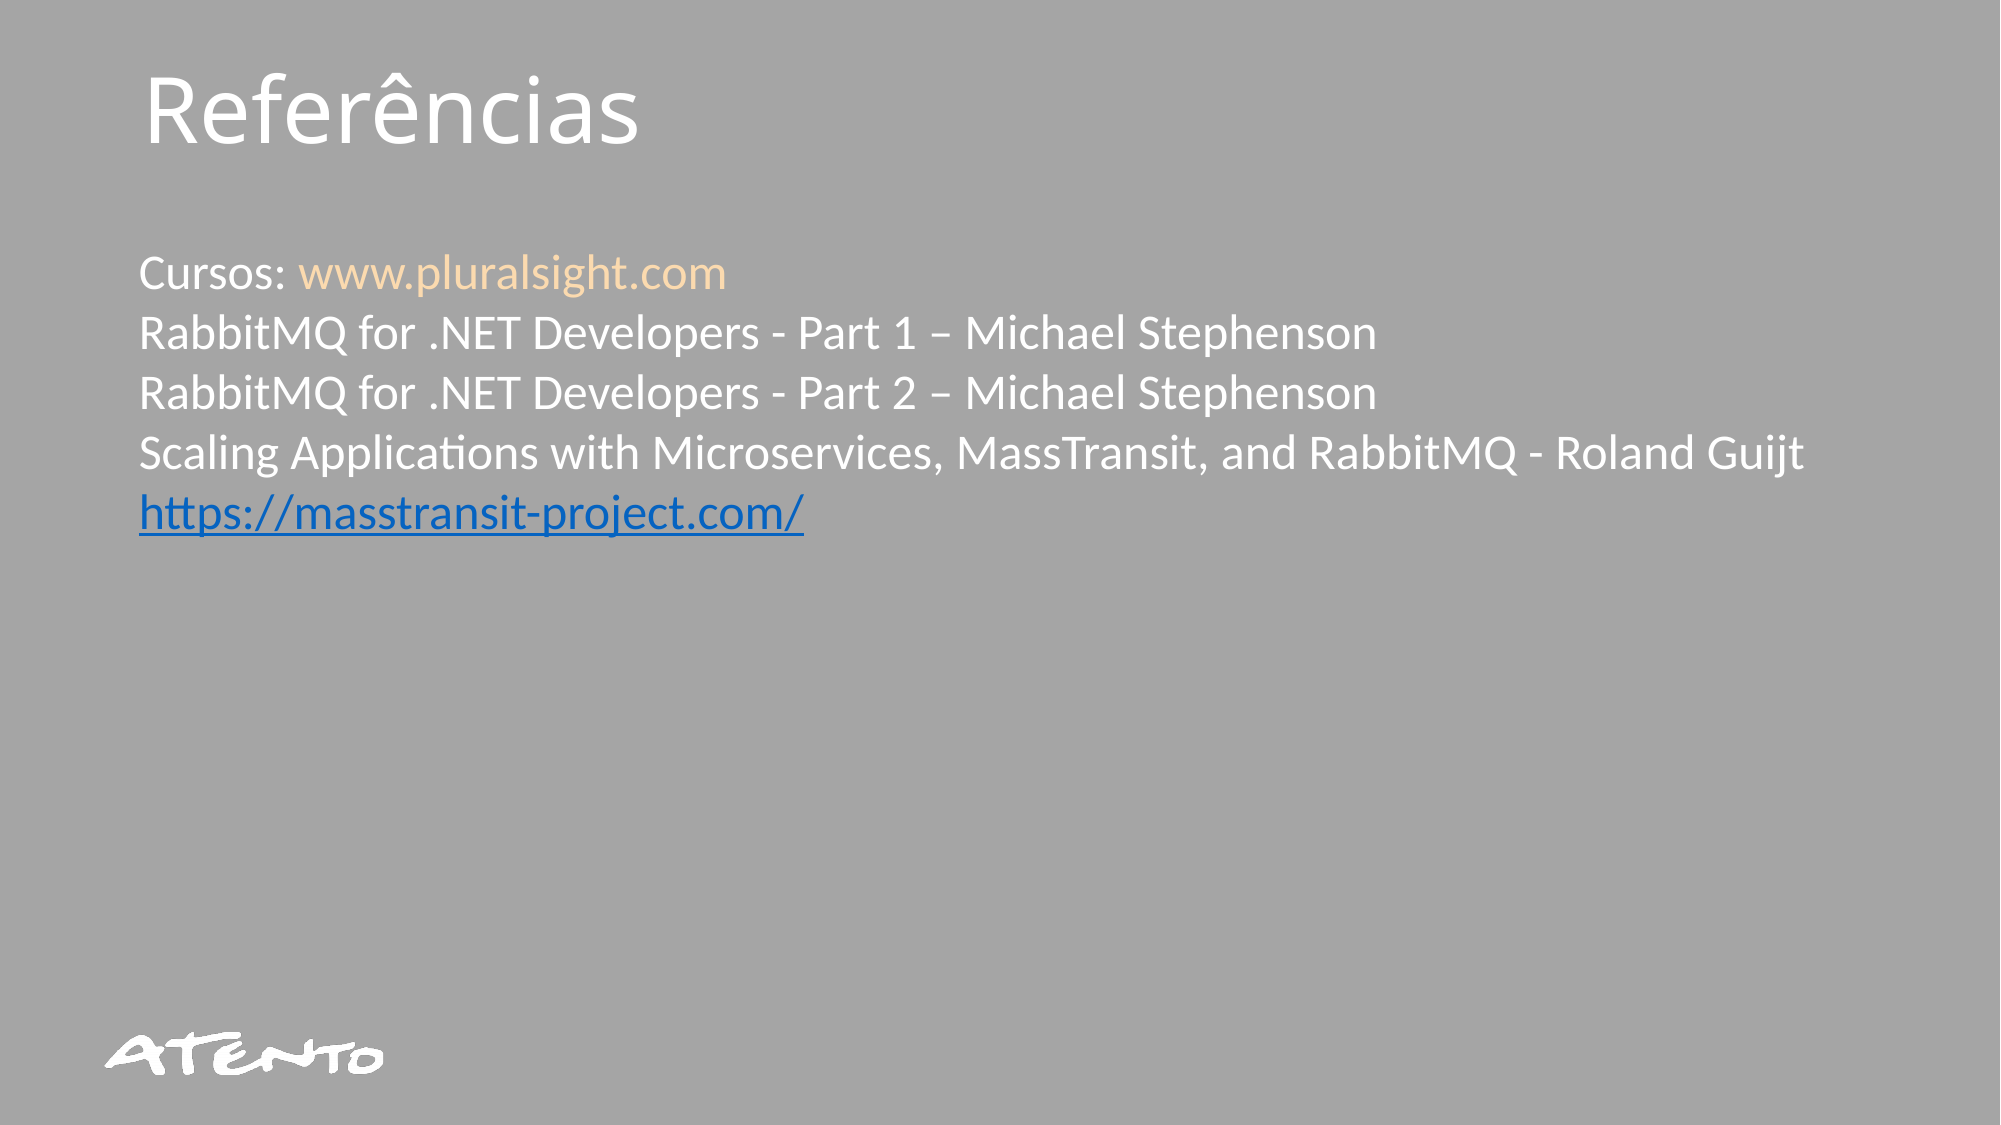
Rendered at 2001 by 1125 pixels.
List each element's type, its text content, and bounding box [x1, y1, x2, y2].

text_box Cursos: www.pluralsight.com RabbitMQ for .NET Developers - Part 1 – Michael Stephenson RabbitMQ for .NET Developers - Part 2 – Michael Stephenson Scaling Applications with Microservices, MassTransit, and RabbitMQ - Roland Guijt https://masstransit-project.com/ [123, 232, 1840, 607]
text_box Referências [127, 44, 1478, 232]
text_box [74, 262, 1840, 1005]
